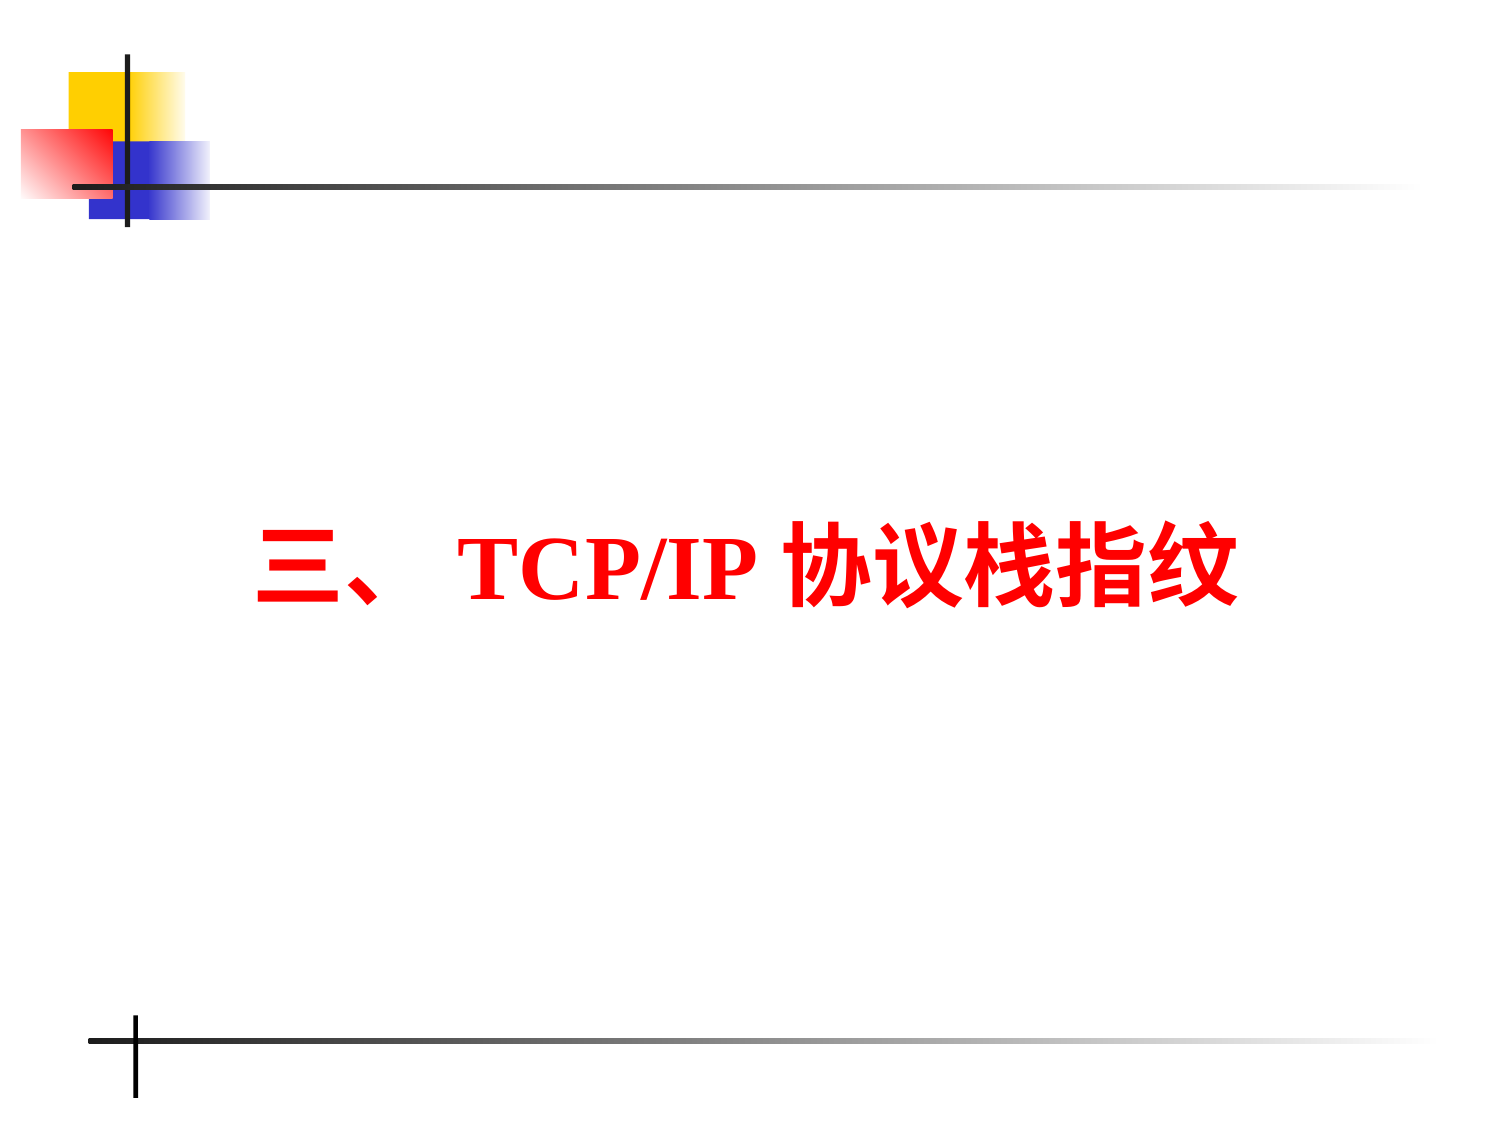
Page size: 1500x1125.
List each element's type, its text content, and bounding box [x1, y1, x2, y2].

title 三、TCP/IP协议栈指纹 [237, 437, 1313, 626]
